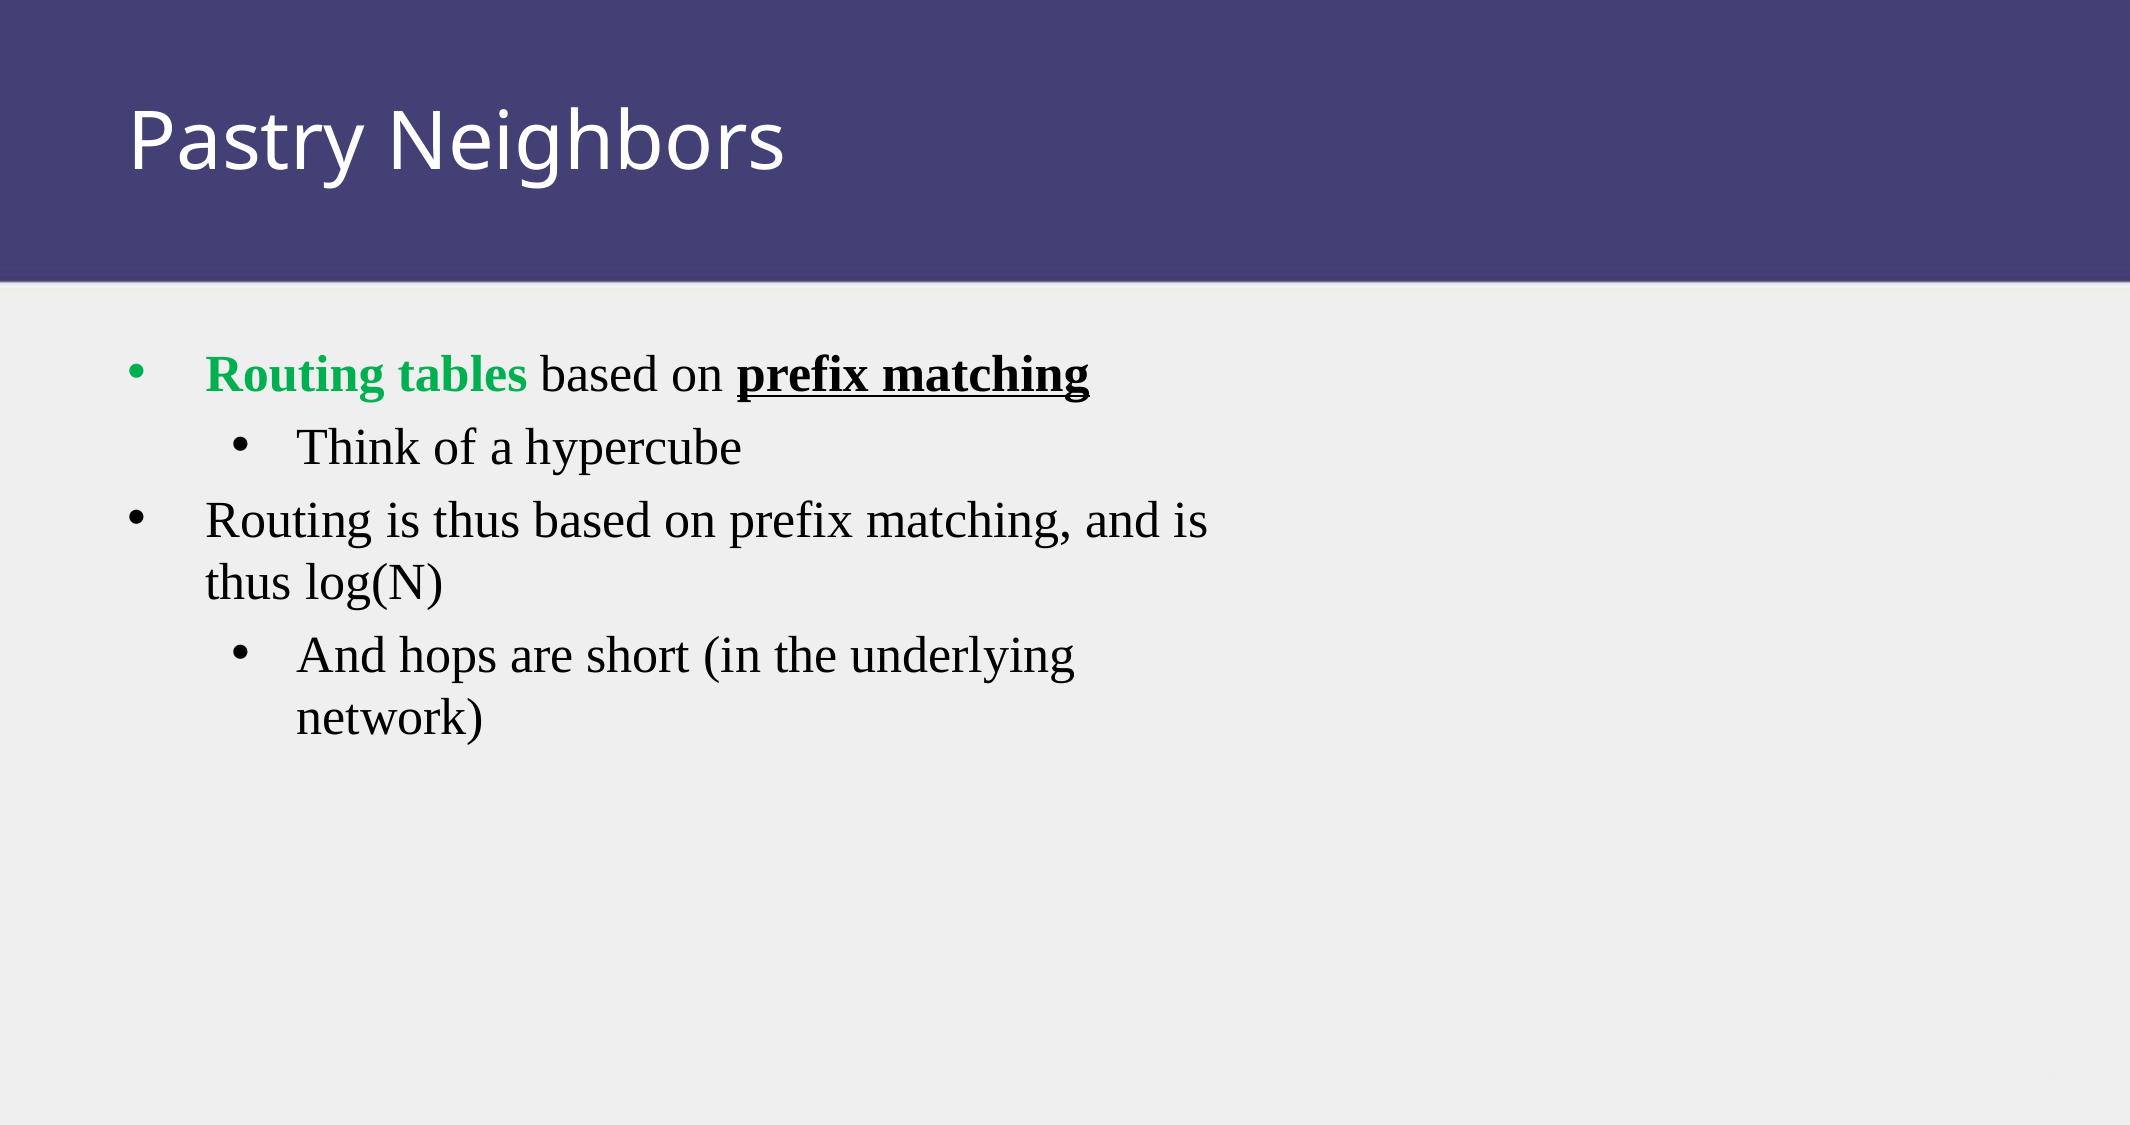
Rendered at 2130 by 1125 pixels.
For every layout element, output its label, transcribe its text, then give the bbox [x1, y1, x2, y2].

title Pastry Neighbors [106, 45, 2059, 230]
list Routing tables based on prefix matching Think of a hypercube Routing is thus based on prefix matching, and is thus log(N) And hops are short (in the underlying network) [106, 329, 1261, 1030]
picture [0, 0, 2130, 1125]
